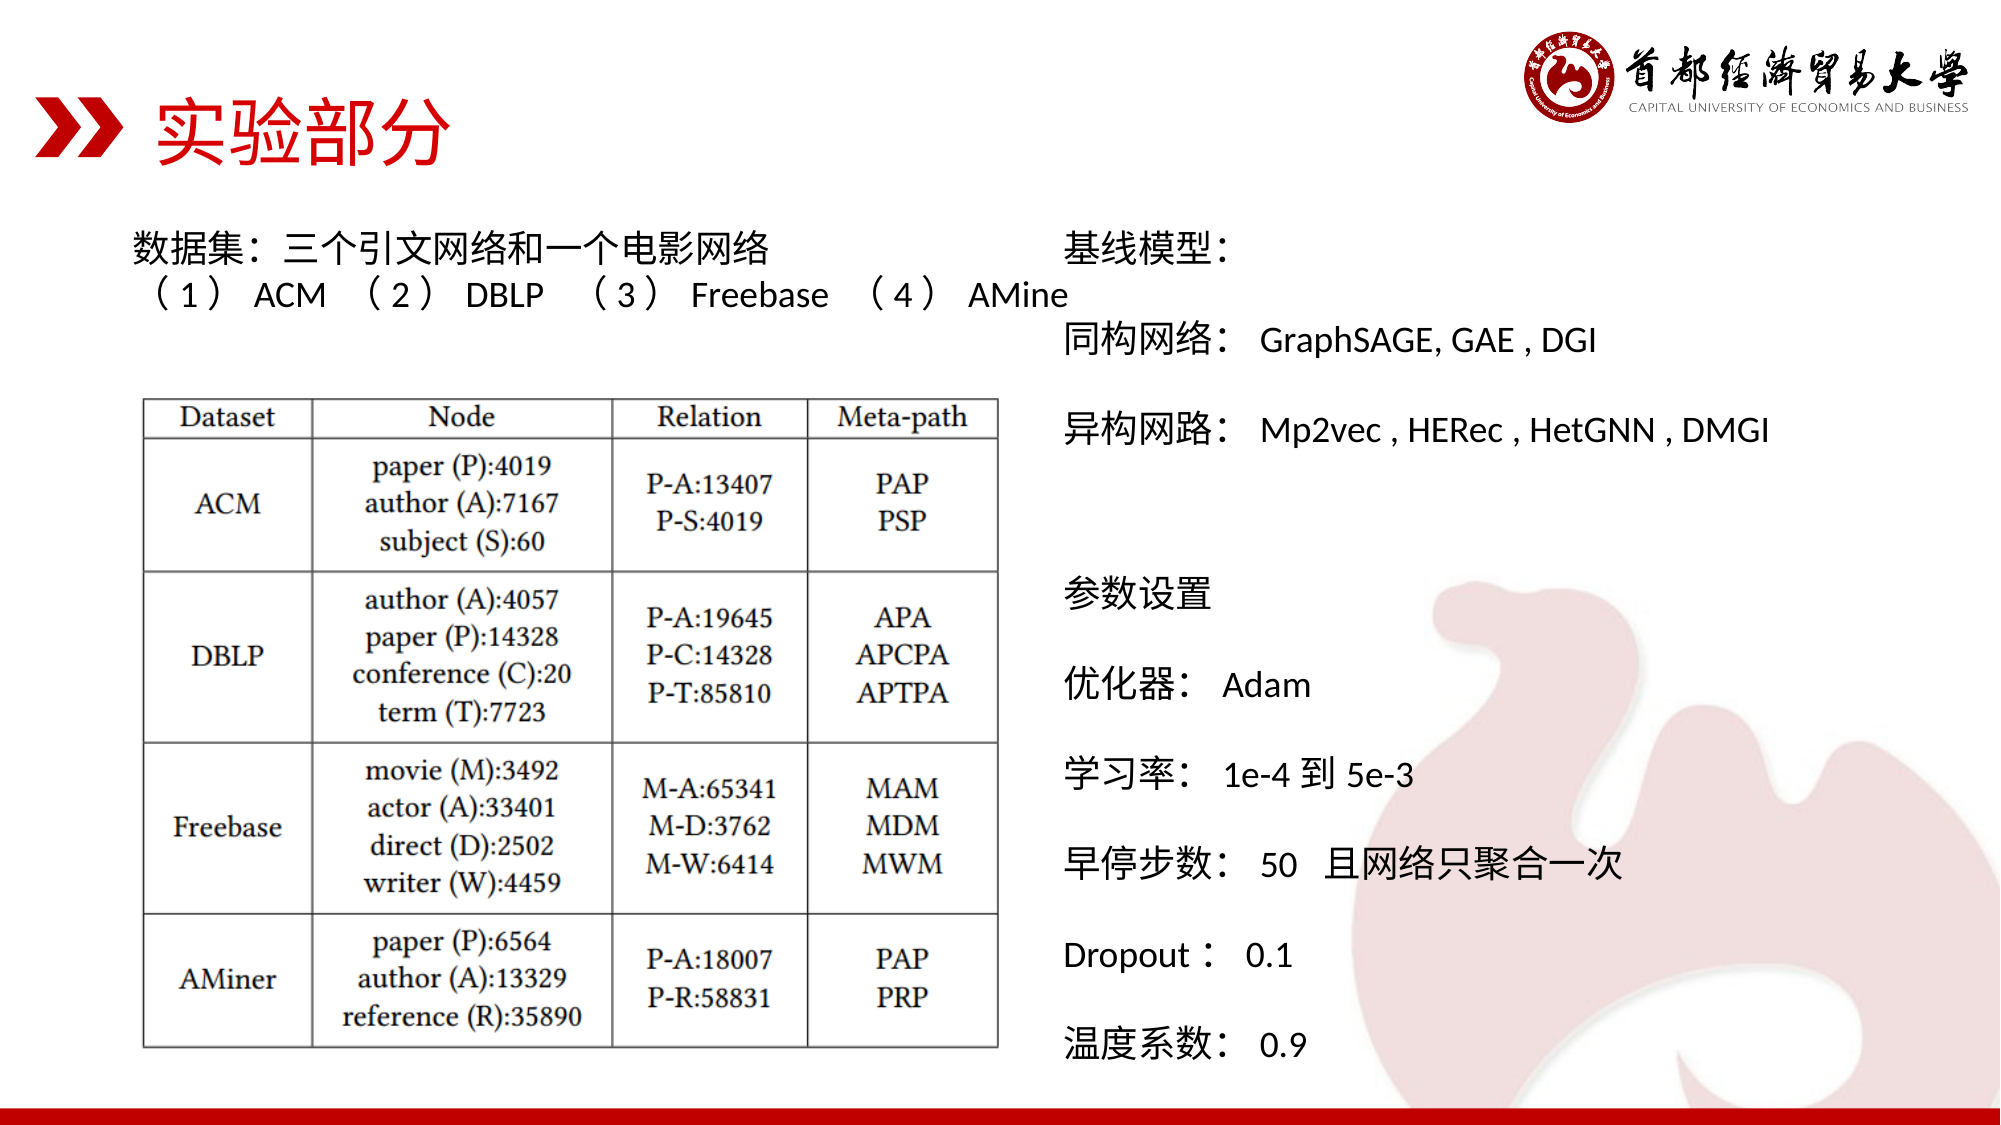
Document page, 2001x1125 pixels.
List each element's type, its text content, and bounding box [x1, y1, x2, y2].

text_box 数据集：三个引文网络和一个电影网络 （1）ACM （2）DBLP （3）Freebase （4）AMine [118, 217, 1048, 323]
picture [1514, 21, 1978, 128]
picture [117, 368, 1020, 1060]
text_box 基线模型： 同构网络：GraphSAGE, GAE , DGI 异构网路：Mp2vec , HERec , HetGNN , DMGI [1048, 217, 1934, 458]
list 实验部分 [138, 78, 1520, 164]
picture [1250, 562, 2000, 1108]
text_box 参数设置 优化器：Adam 学习率：1e-4到5e-3 早停步数：50 且网络只聚合一次 Dropout：0.1 温度系数：0.9 [1048, 562, 1934, 1073]
